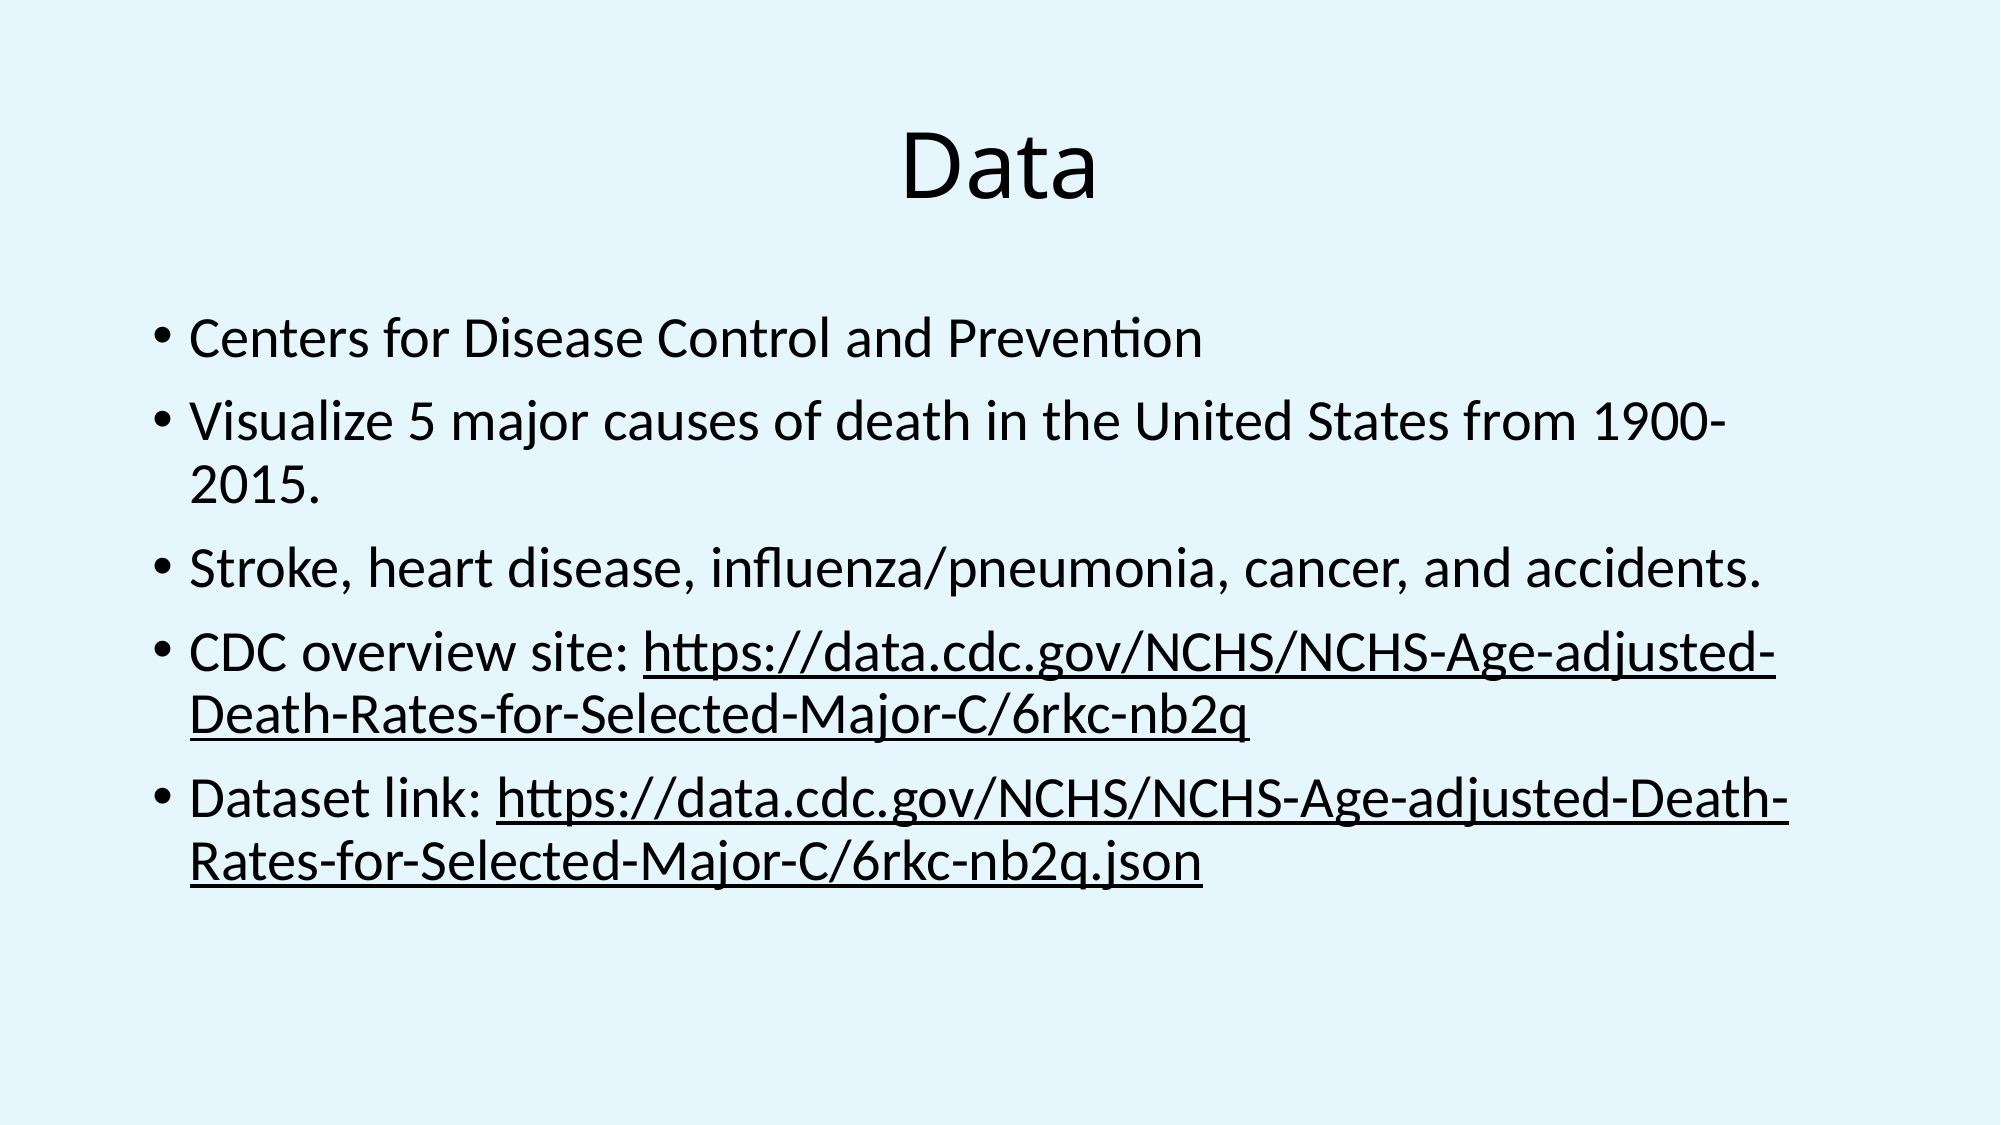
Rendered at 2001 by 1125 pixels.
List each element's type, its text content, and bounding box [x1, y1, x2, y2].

title Data [137, 59, 1863, 278]
list Centers for Disease Control and Prevention Visualize 5 major causes of death in the United States from 1900-2015. Stroke, heart disease, influenza/pneumonia, cancer, and accidents. CDC overview site: https://data.cdc.gov/NCHS/NCHS-Age-adjusted-Death-Rates-for-Selected-Major-C/6rkc-nb2q Dataset link: https://data.cdc.gov/NCHS/NCHS-Age-adjusted-Death-Rates-for-Selected-Major-C/6rkc-nb2q.json [137, 299, 1863, 1014]
